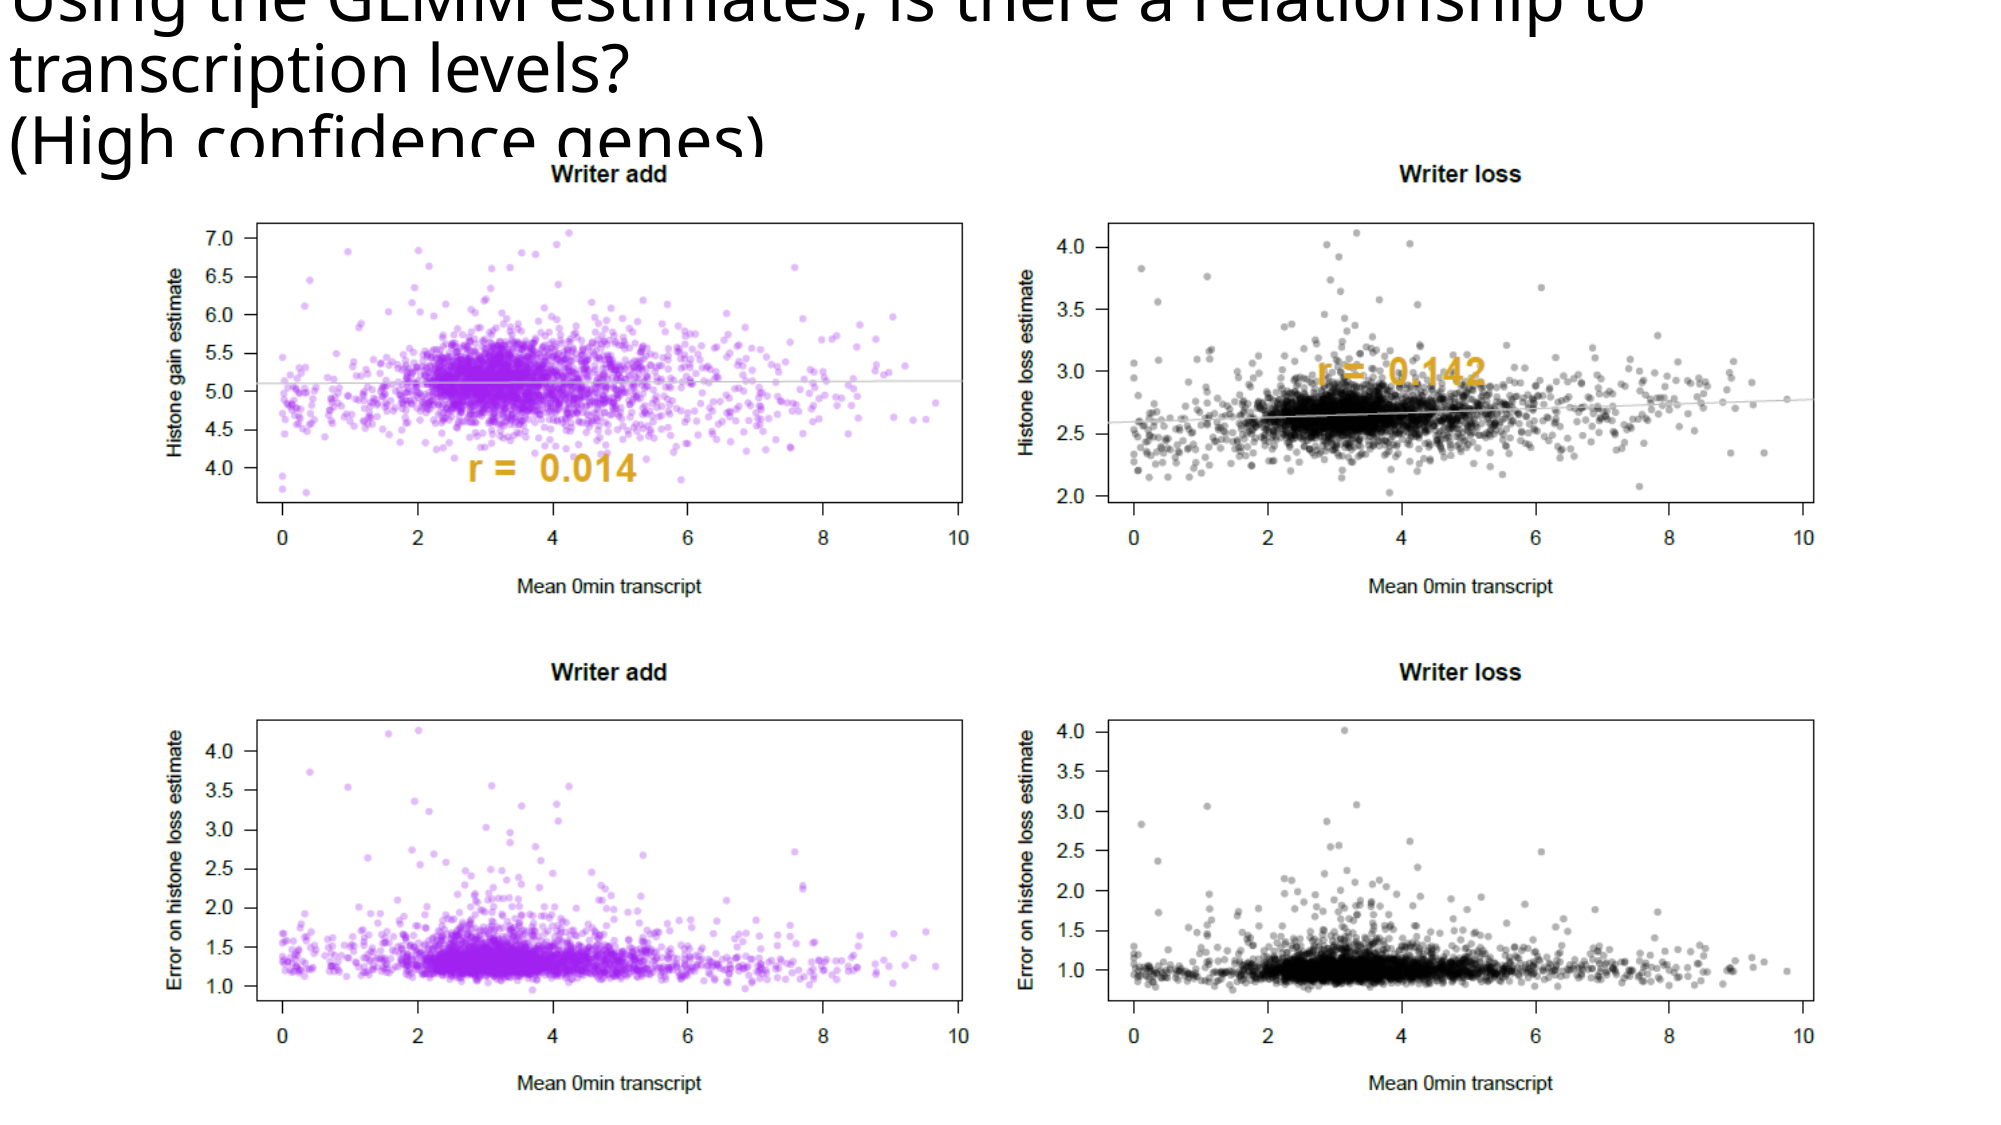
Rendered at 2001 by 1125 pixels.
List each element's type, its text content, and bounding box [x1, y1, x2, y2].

picture [163, 157, 1836, 1105]
title Using the GLMM estimates, is there a relationship to transcription levels? (High confidence genes) [0, 20, 2000, 123]
